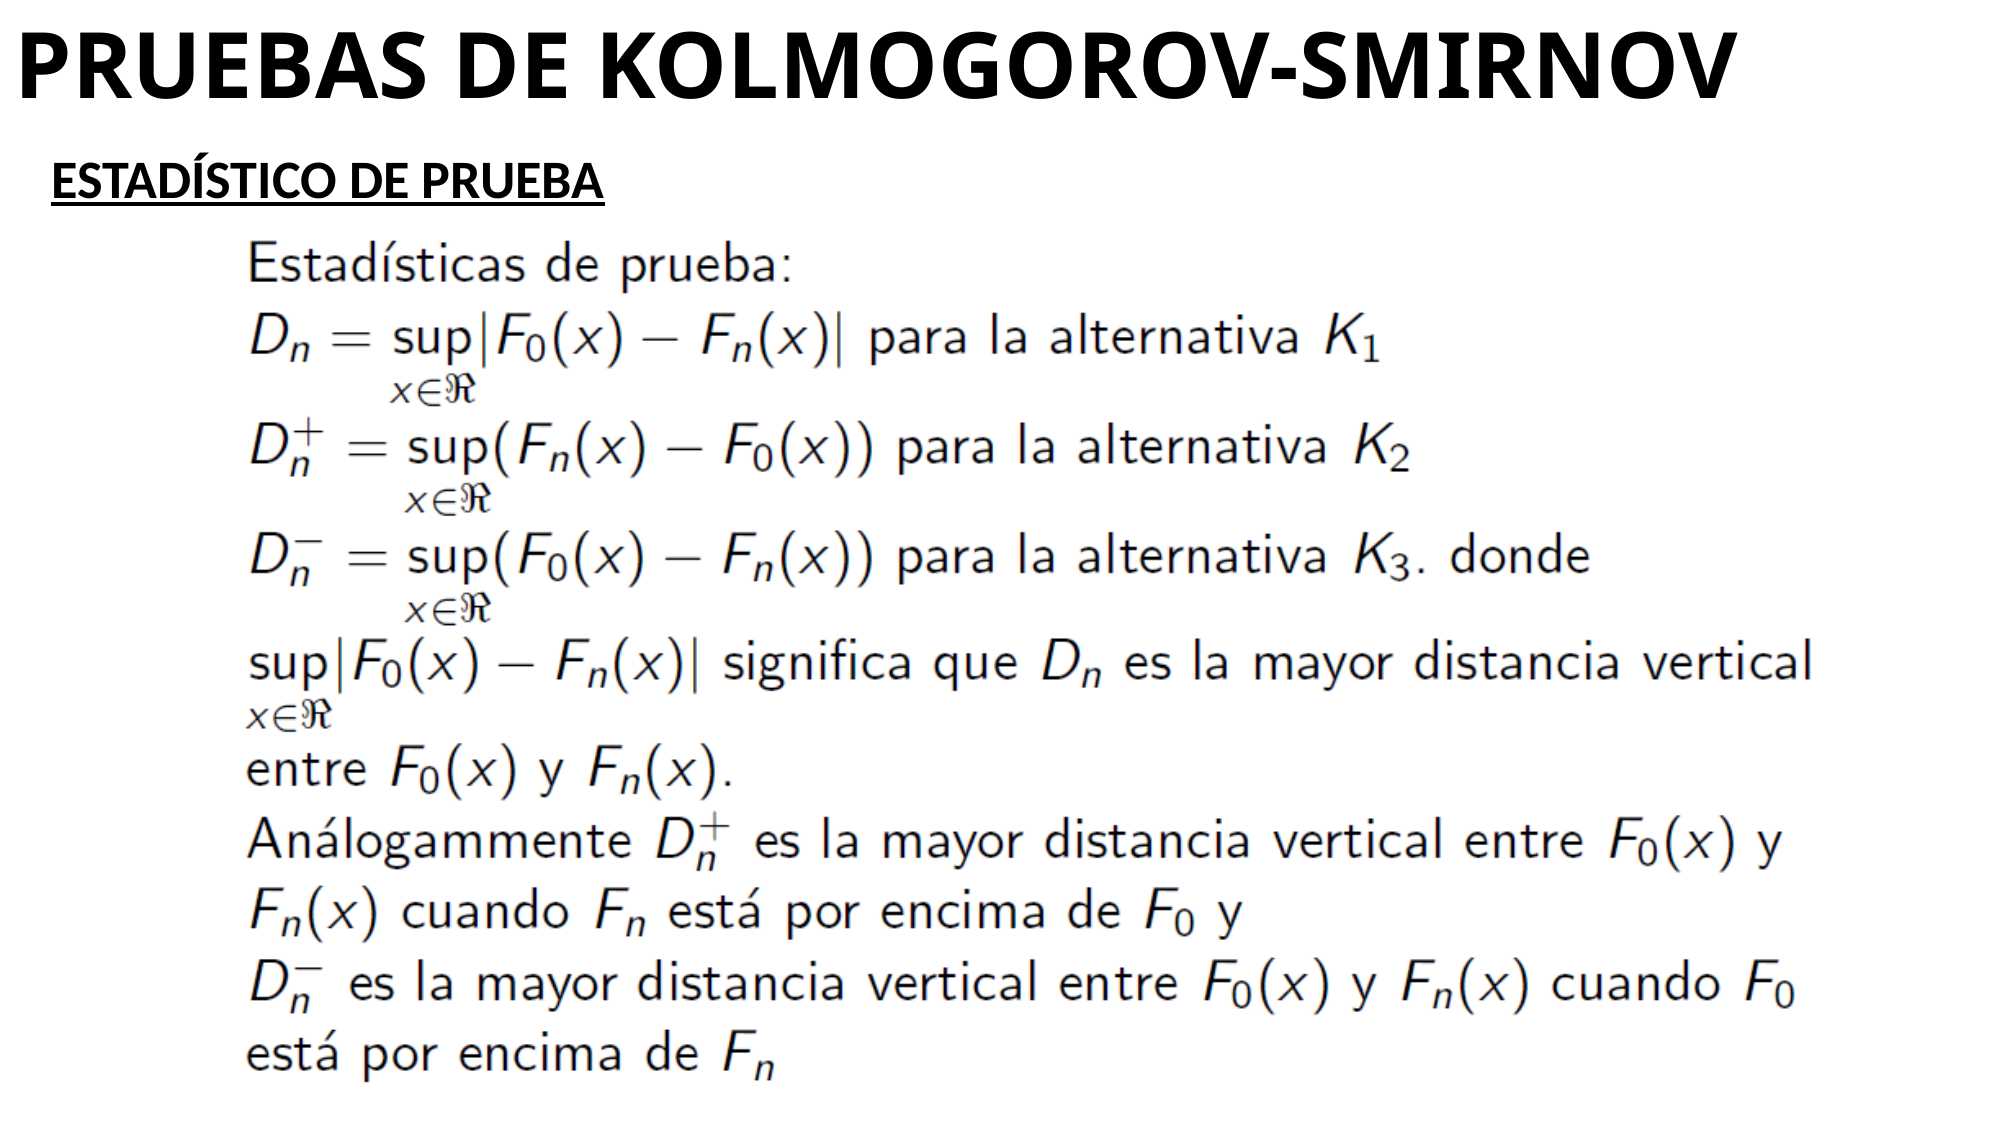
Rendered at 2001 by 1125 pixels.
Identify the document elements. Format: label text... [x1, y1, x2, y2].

text_box ESTADÍSTICO DE PRUEBA [36, 137, 621, 217]
picture [208, 228, 1886, 1084]
text_box PRUEBAS DE KOLMOGOROV-SMIRNOV [0, 0, 2000, 125]
